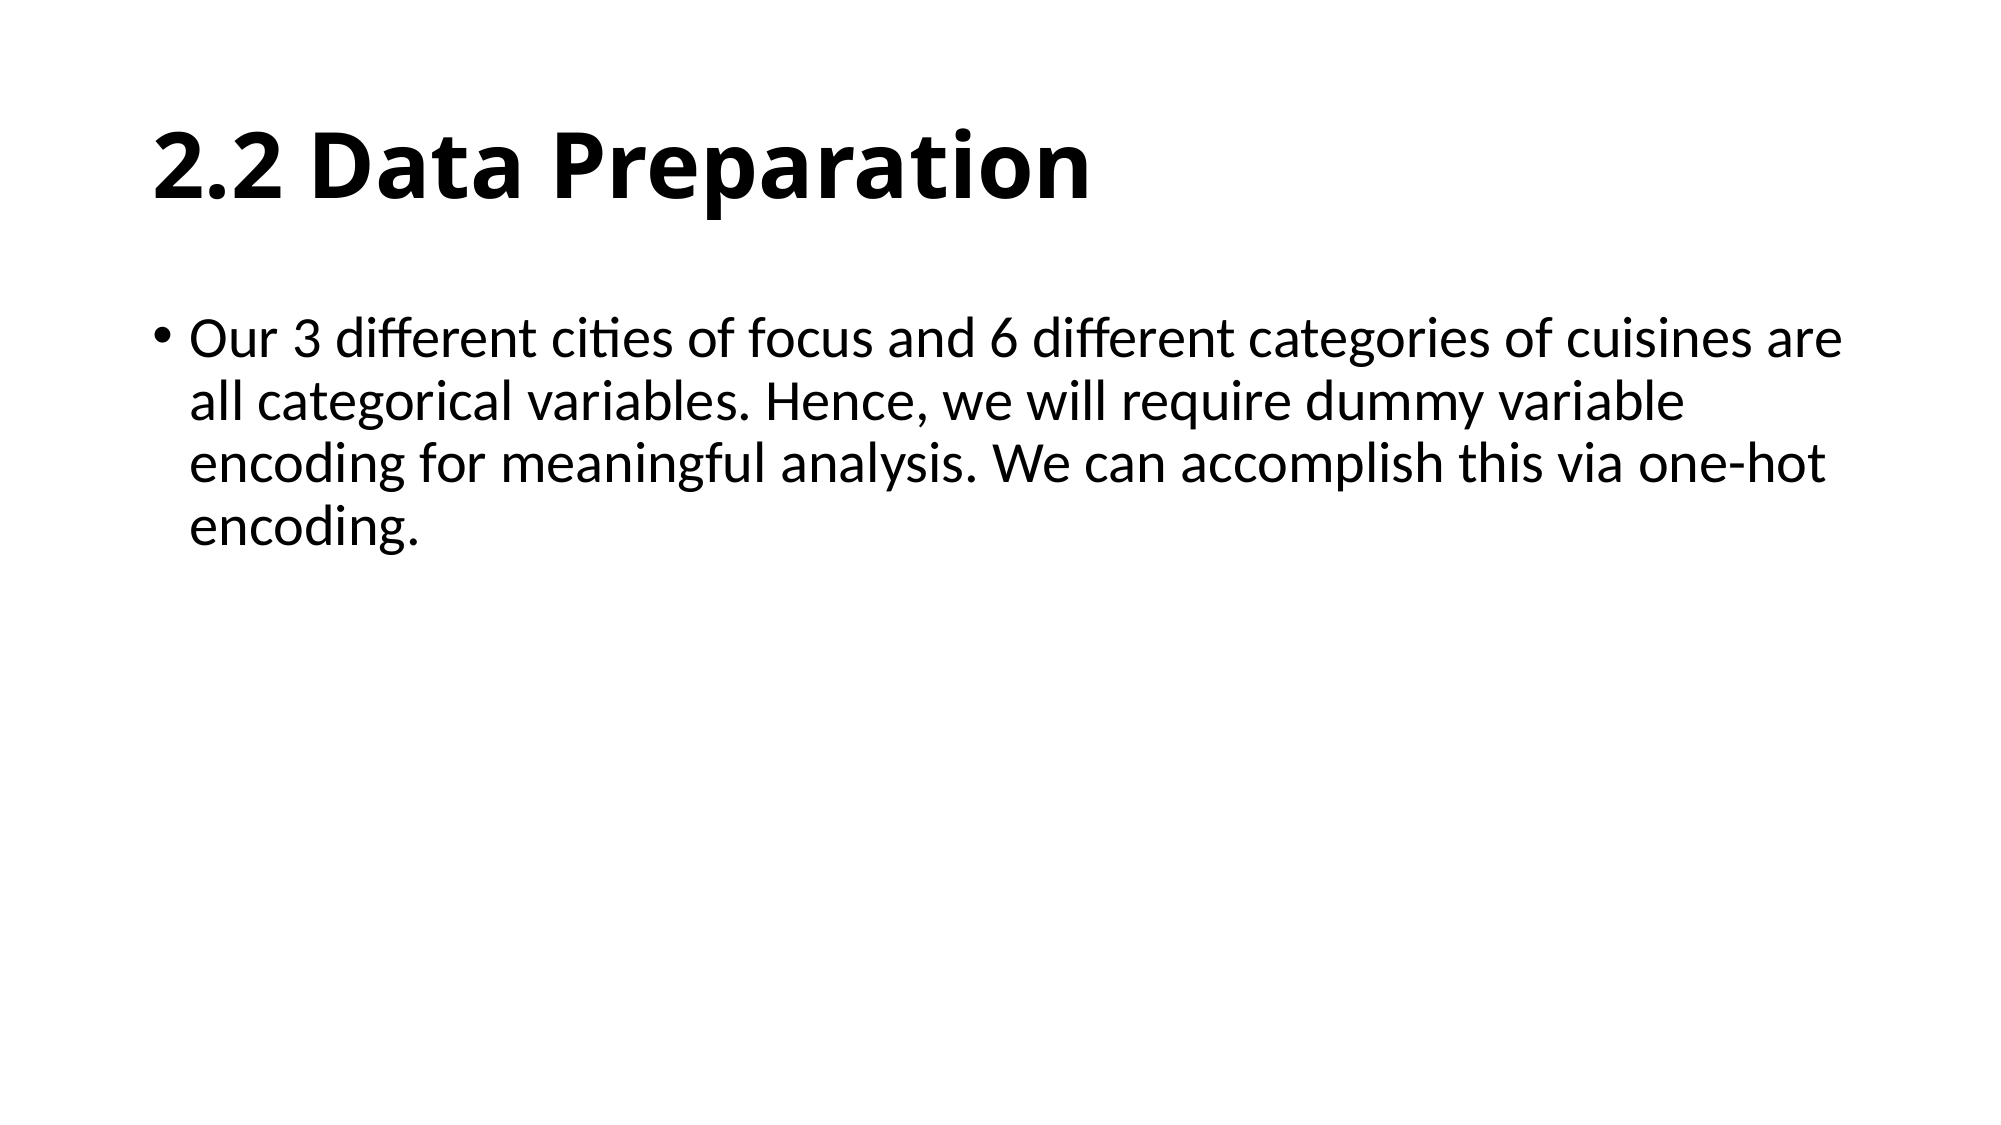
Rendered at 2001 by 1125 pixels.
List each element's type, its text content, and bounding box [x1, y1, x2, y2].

title 2.2 Data Preparation [137, 59, 1863, 278]
list Our 3 different cities of focus and 6 different categories of cuisines are all categorical variables. Hence, we will require dummy variable encoding for meaningful analysis. We can accomplish this via one-hot encoding. [137, 299, 1863, 1014]
